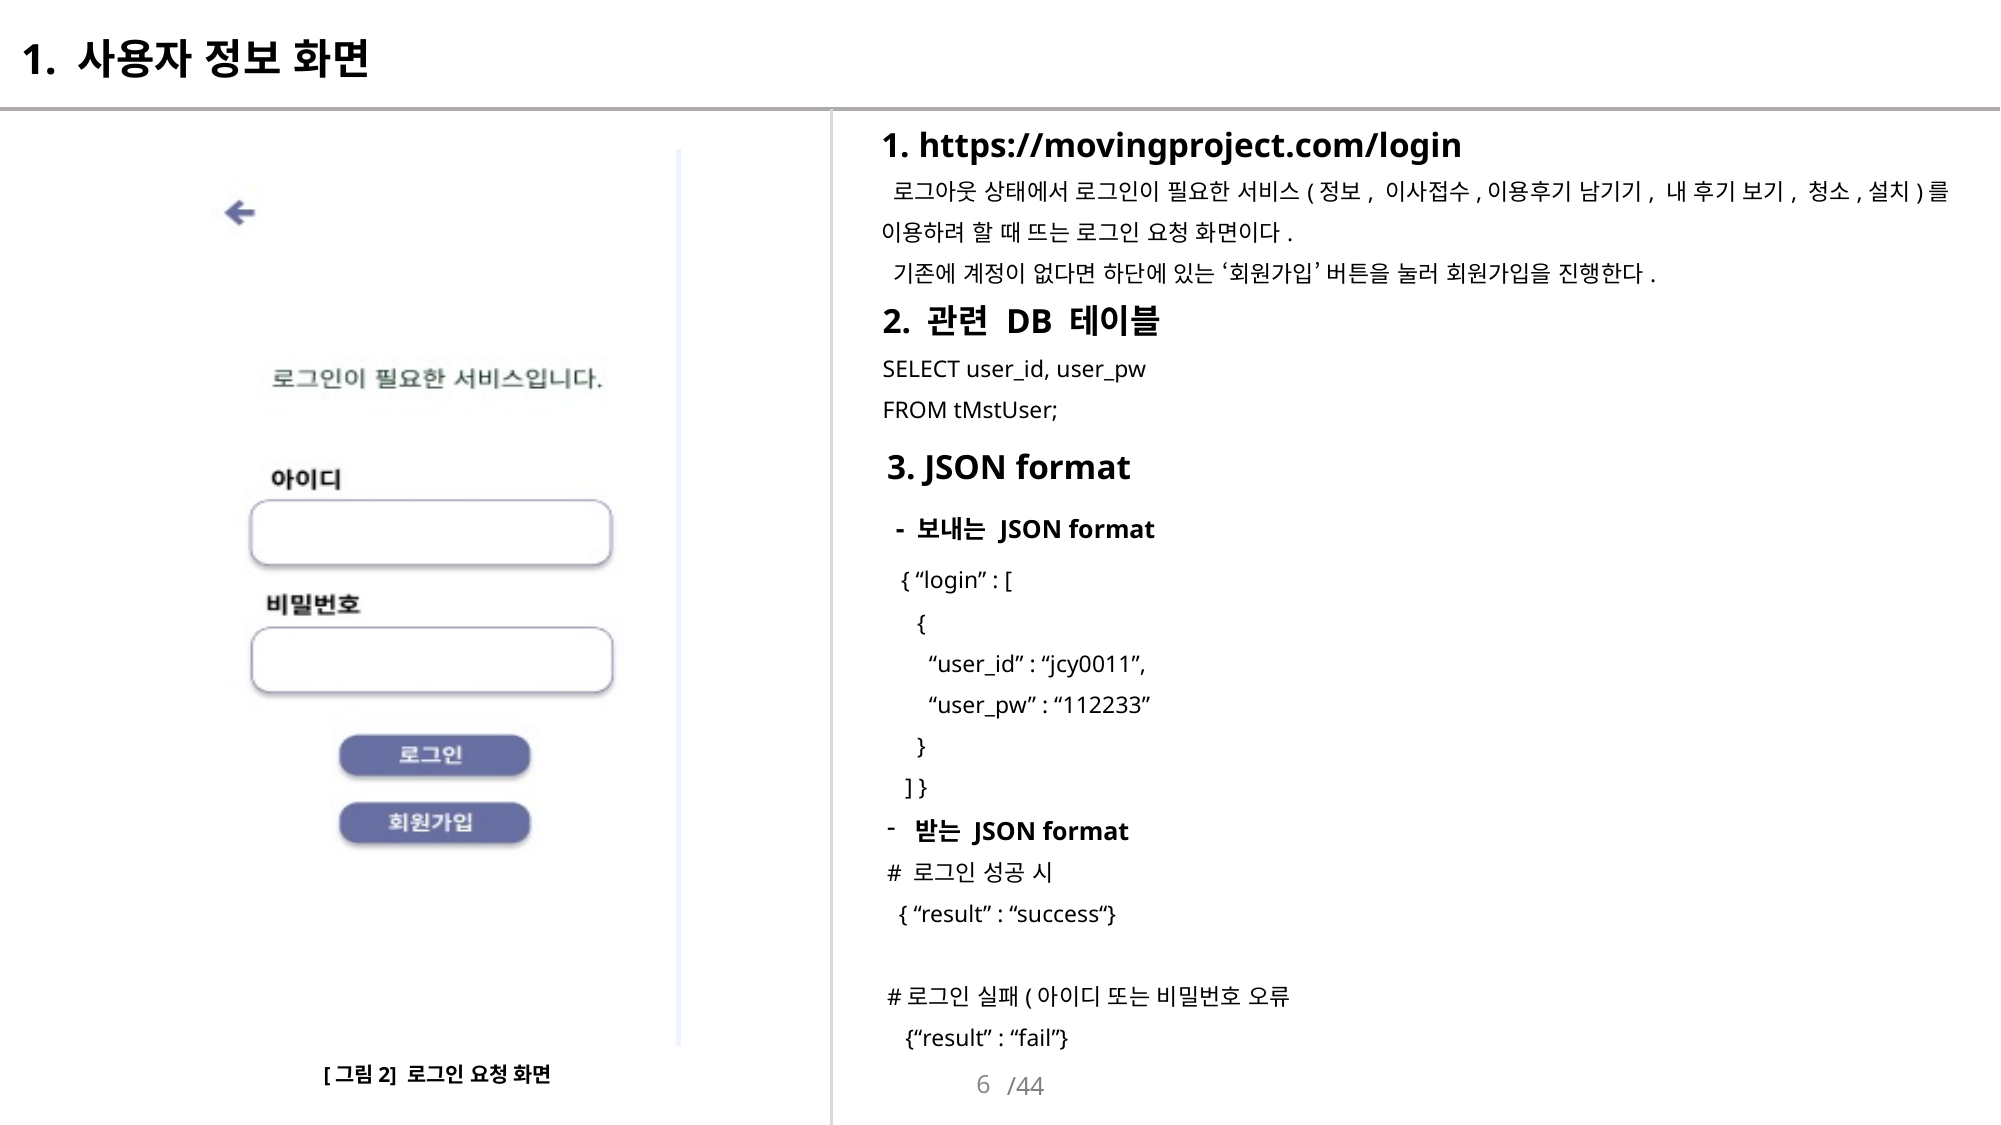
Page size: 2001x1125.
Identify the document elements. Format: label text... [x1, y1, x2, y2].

text_box 3. JSON format - 보내는 JSON format { “login” : [ { “user_id” : “jcy0011”, “user_pw” : “112233” } ] } 받는 JSON format # 로그인 성공 시 { “result” : “success“} #로그인 실패(아이디 또는 비밀번호 오류 {“result” : “fail”} [872, 418, 2000, 1100]
text_box 1. 사용자 정보 화면 [6, 25, 457, 91]
text_box 2. 관련 DB 테이블 SELECT user_id, user_pw FROM tMstUser; [867, 295, 1406, 431]
text_box [그림2] 로그인 요청 화면 [16, 1054, 860, 1095]
picture [193, 149, 681, 1046]
text_box 1. https://movingproject.com/login 로그아웃 상태에서 로그인이 필요한 서비스(정보, 이사접수,이용후기 남기기, 내 후기 보기, 청소,설치)를 이용하려 할 때 뜨는 로그인 요청 화면이다. 기존에 계정이 없다면 하단에 있는 ‘회원가입’ 버튼을 눌러 회원가입을 진행한다. [866, 96, 1996, 295]
